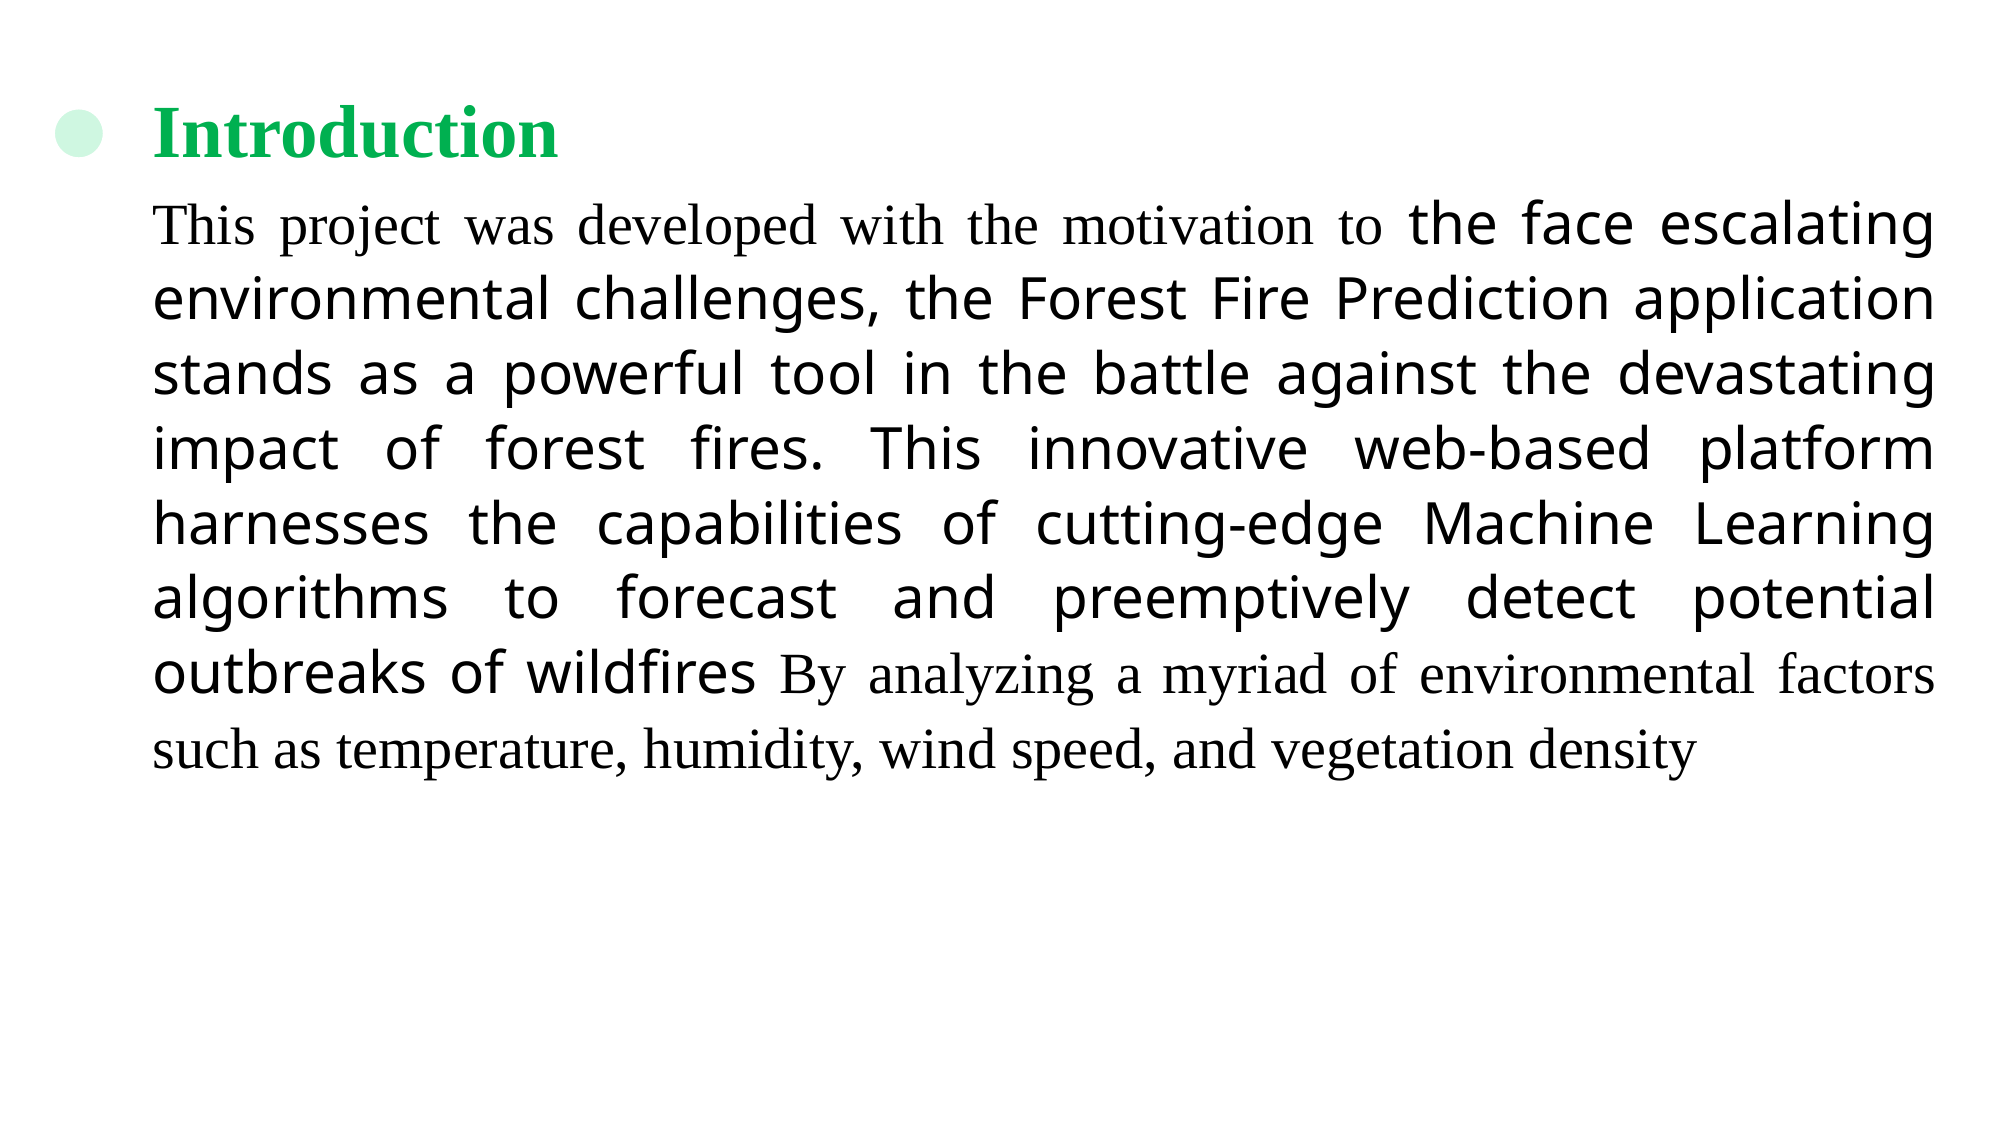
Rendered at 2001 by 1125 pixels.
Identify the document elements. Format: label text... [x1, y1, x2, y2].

text_box Introduction [137, 74, 1224, 174]
text_box This project was developed with the motivation to the face escalating environmental challenges, the Forest Fire Prediction application stands as a powerful tool in the battle against the devastating impact of forest fires. This innovative web-based platform harnesses the capabilities of cutting-edge Machine Learning algorithms to forecast and preemptively detect potential outbreaks of wildfires By analyzing a myriad of environmental factors such as temperature, humidity, wind speed, and vegetation density [137, 174, 1952, 1041]
